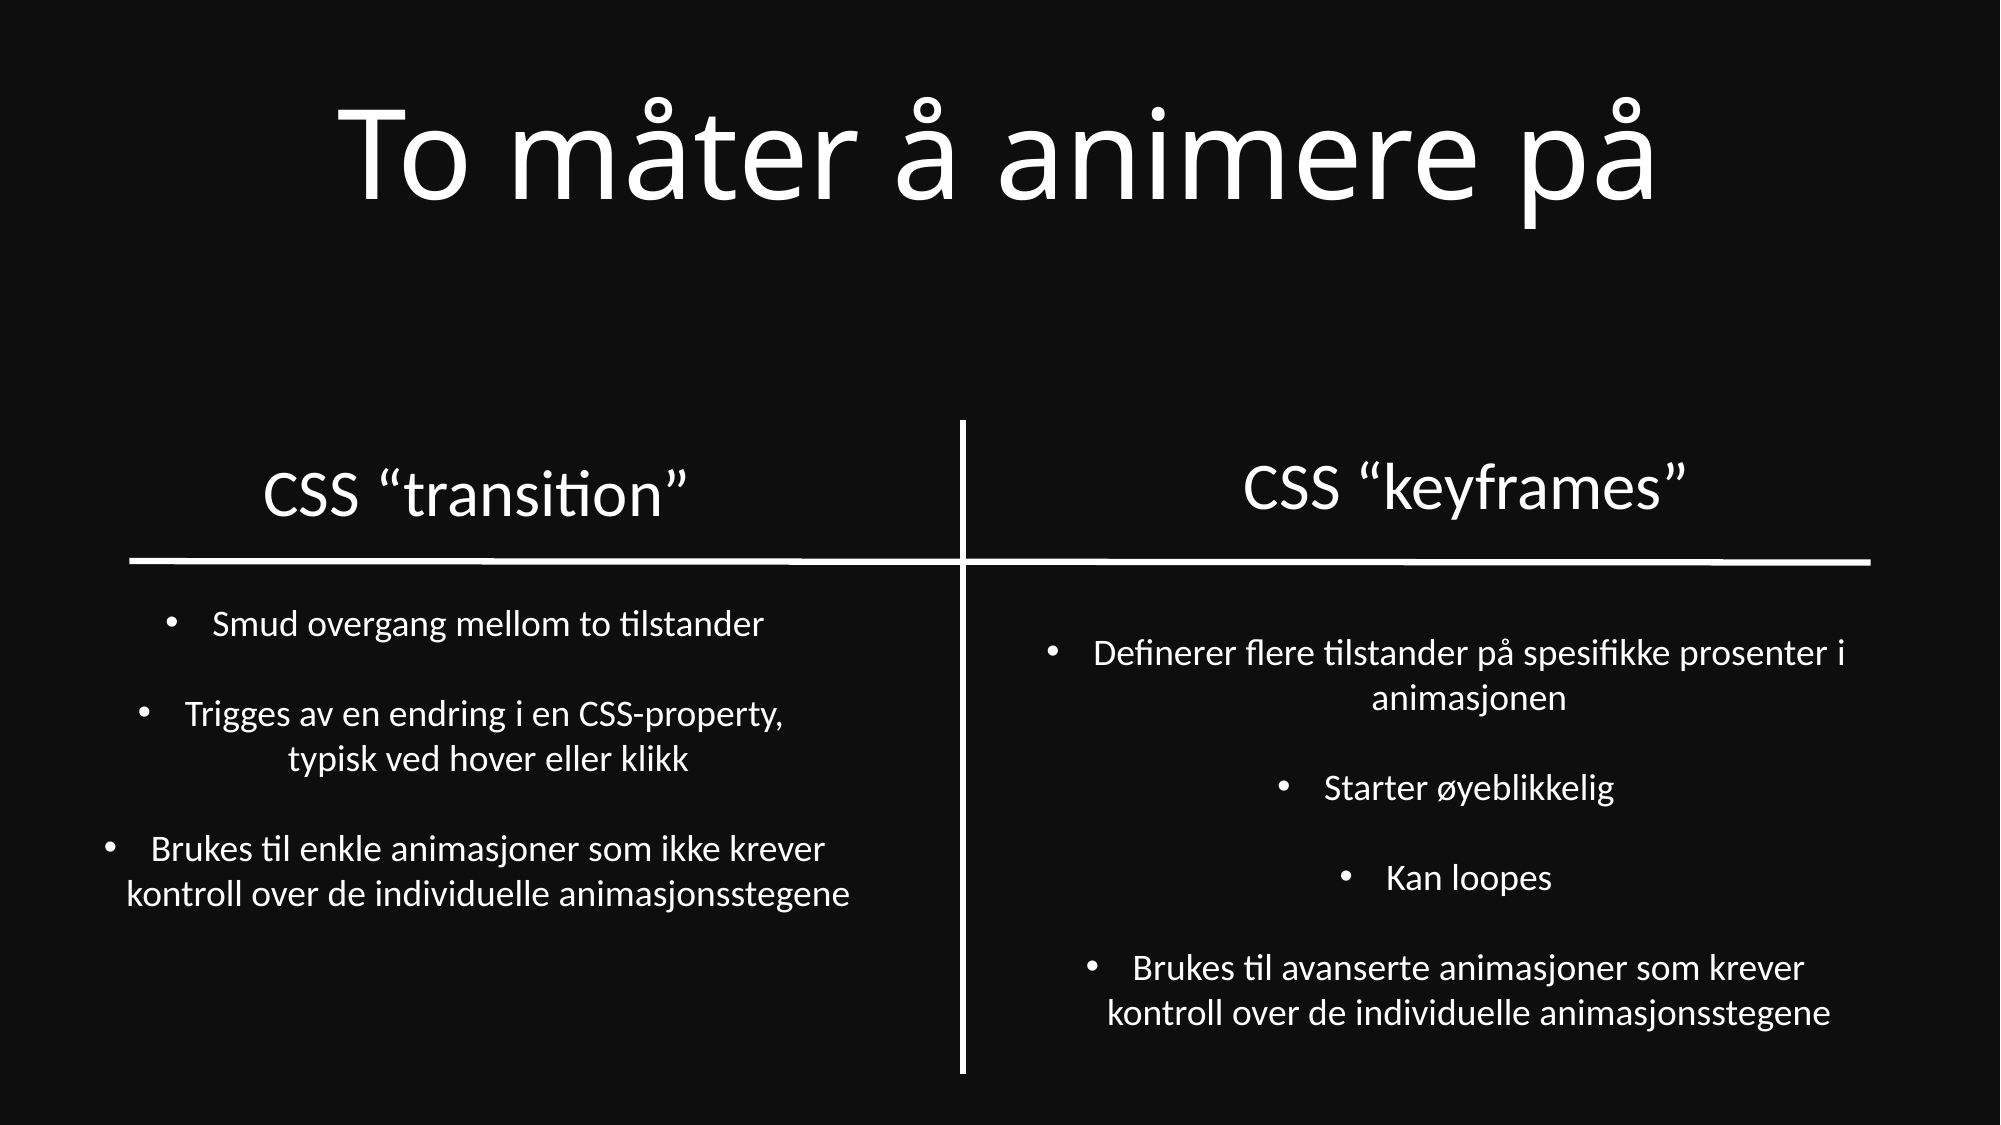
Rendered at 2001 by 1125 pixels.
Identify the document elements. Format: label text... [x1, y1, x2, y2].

text_box CSS “keyframes” [1229, 435, 1706, 531]
text_box CSS “transition” [248, 441, 707, 537]
title To måter å animere på [249, 68, 1750, 234]
text_box Definerer flere tilstander på spesifikke prosenter i animasjonen Starter øyeblikkelig Kan loopes Brukes til avanserte animasjoner som krever kontroll over de individuelle animasjonsstegene [1021, 620, 1871, 1041]
text_box Smud overgang mellom to tilstander Trigges av en endring i en CSS-property, typisk ved hover eller klikk Brukes til enkle animasjoner som ikke krever kontroll over de individuelle animasjonsstegene [40, 591, 890, 922]
